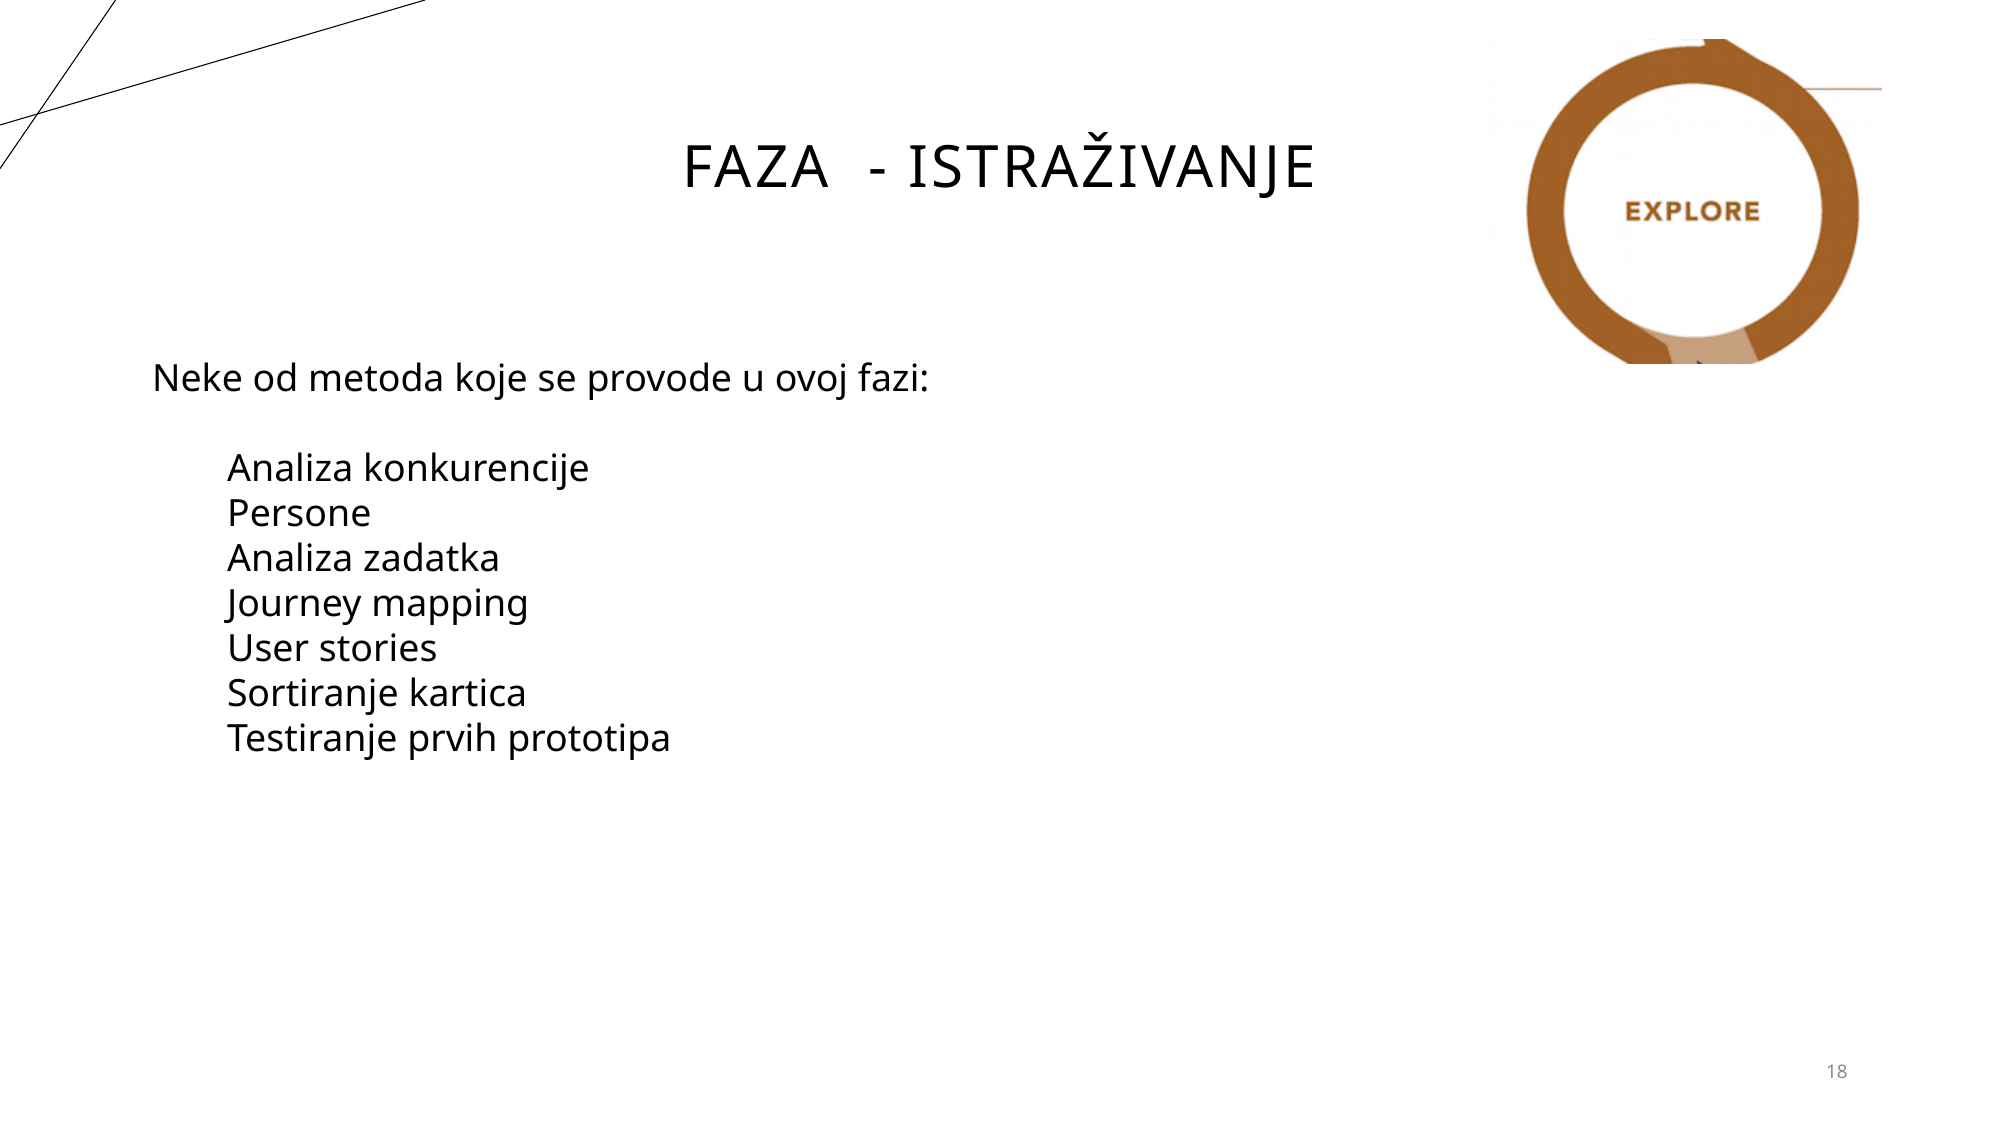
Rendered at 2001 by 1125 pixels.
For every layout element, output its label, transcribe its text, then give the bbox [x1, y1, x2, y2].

slide_number 18 [1412, 1042, 1863, 1103]
picture [1481, 39, 1882, 364]
title Faza - istraživanje [137, 59, 1481, 278]
